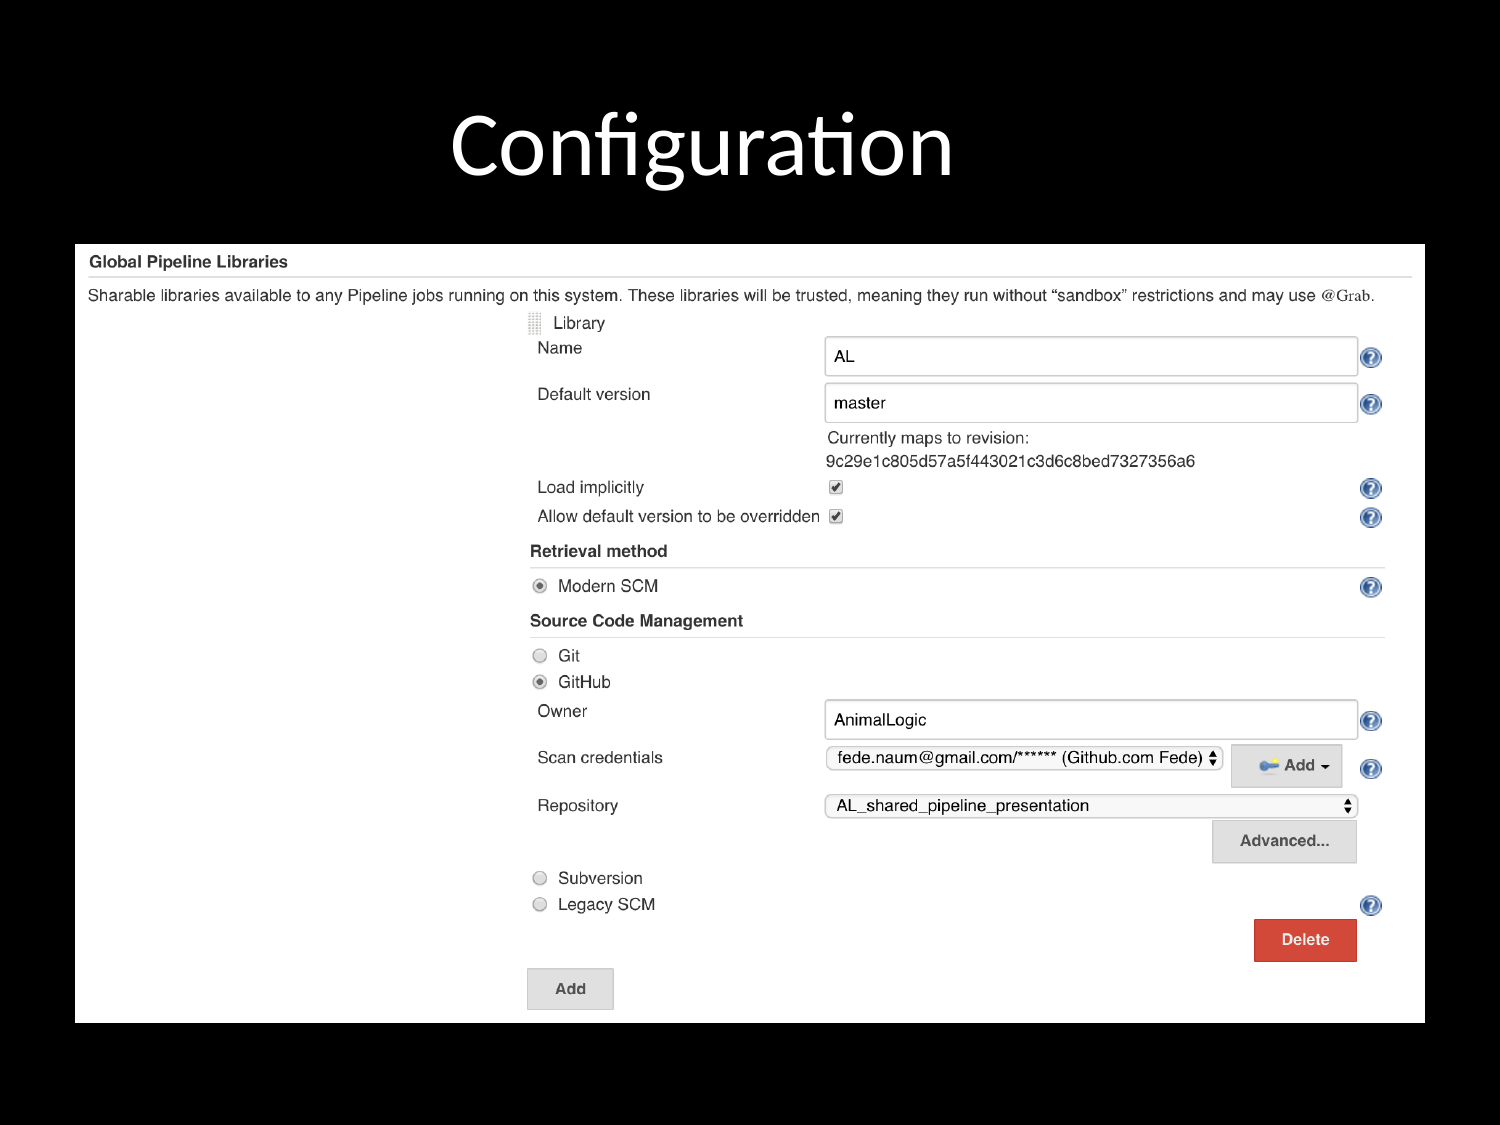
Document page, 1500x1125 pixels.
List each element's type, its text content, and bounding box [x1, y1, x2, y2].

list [74, 232, 1426, 1025]
title Configuration [75, 45, 1425, 231]
